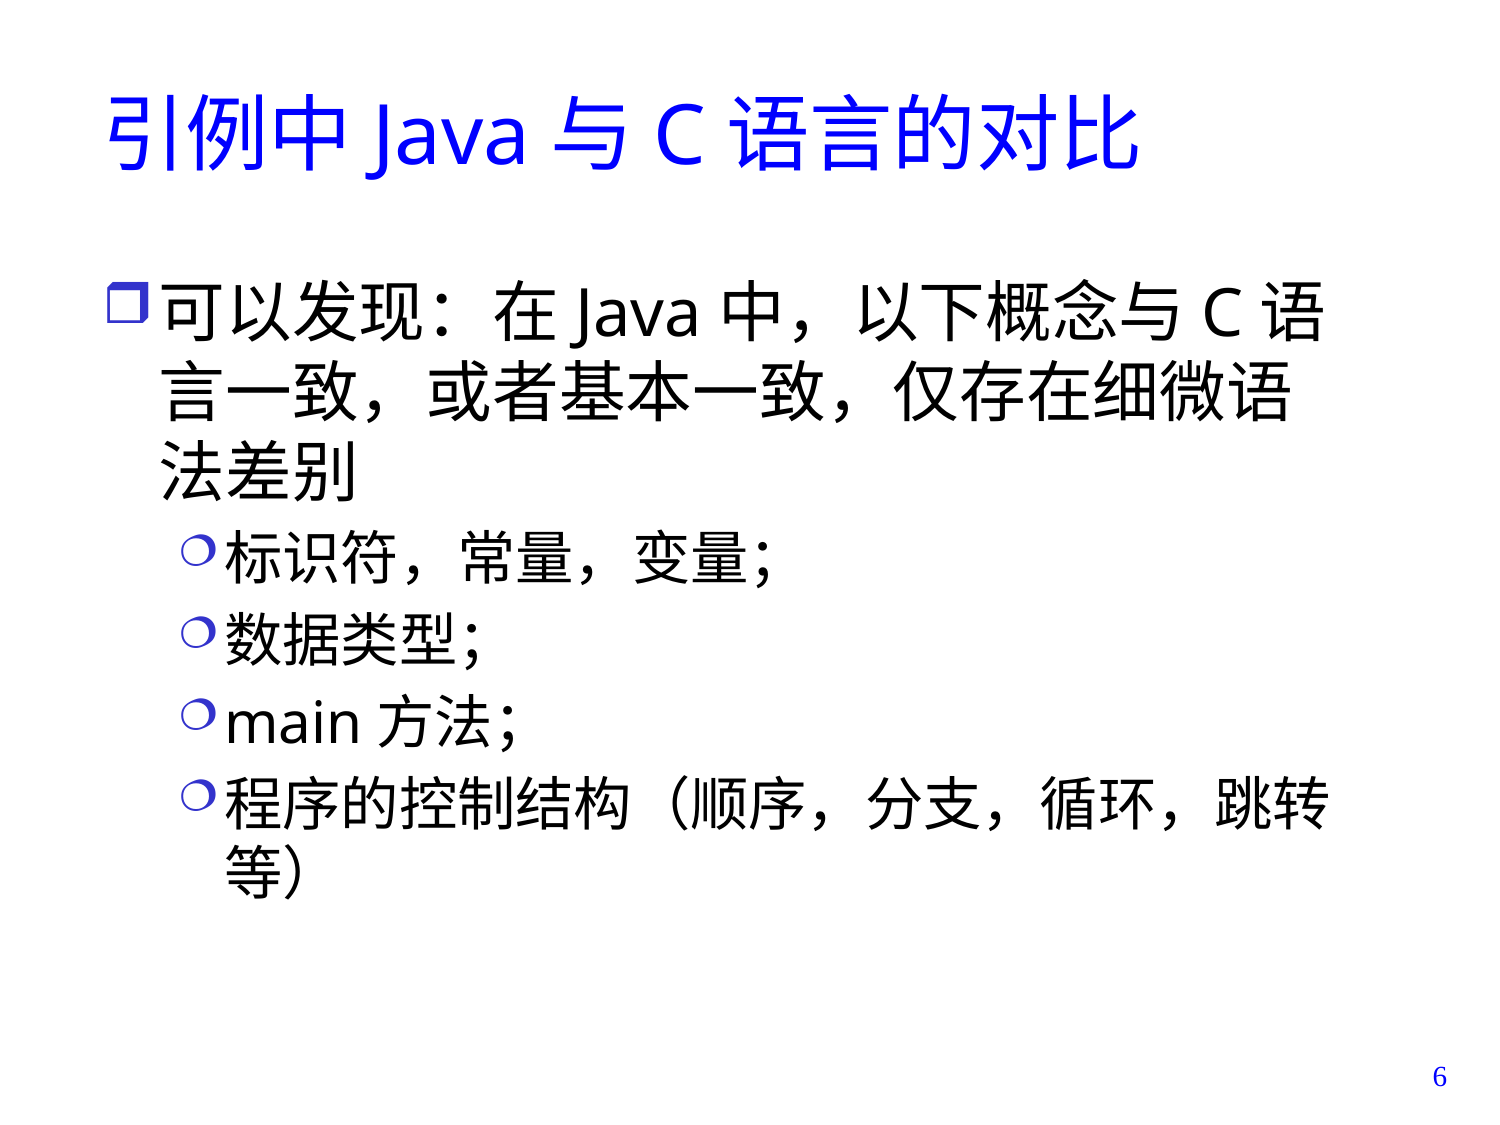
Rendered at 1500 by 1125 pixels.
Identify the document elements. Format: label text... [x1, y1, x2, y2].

slide_number 6 [1362, 1049, 1463, 1125]
list 可以发现：在Java中，以下概念与C语言一致，或者基本一致，仅存在细微语法差别 标识符，常量，变量； 数据类型； main方法； 程序的控制结构（顺序，分支，循环，跳转等） [87, 262, 1363, 1025]
title 引例中Java与C语言的对比 [87, 37, 1363, 225]
